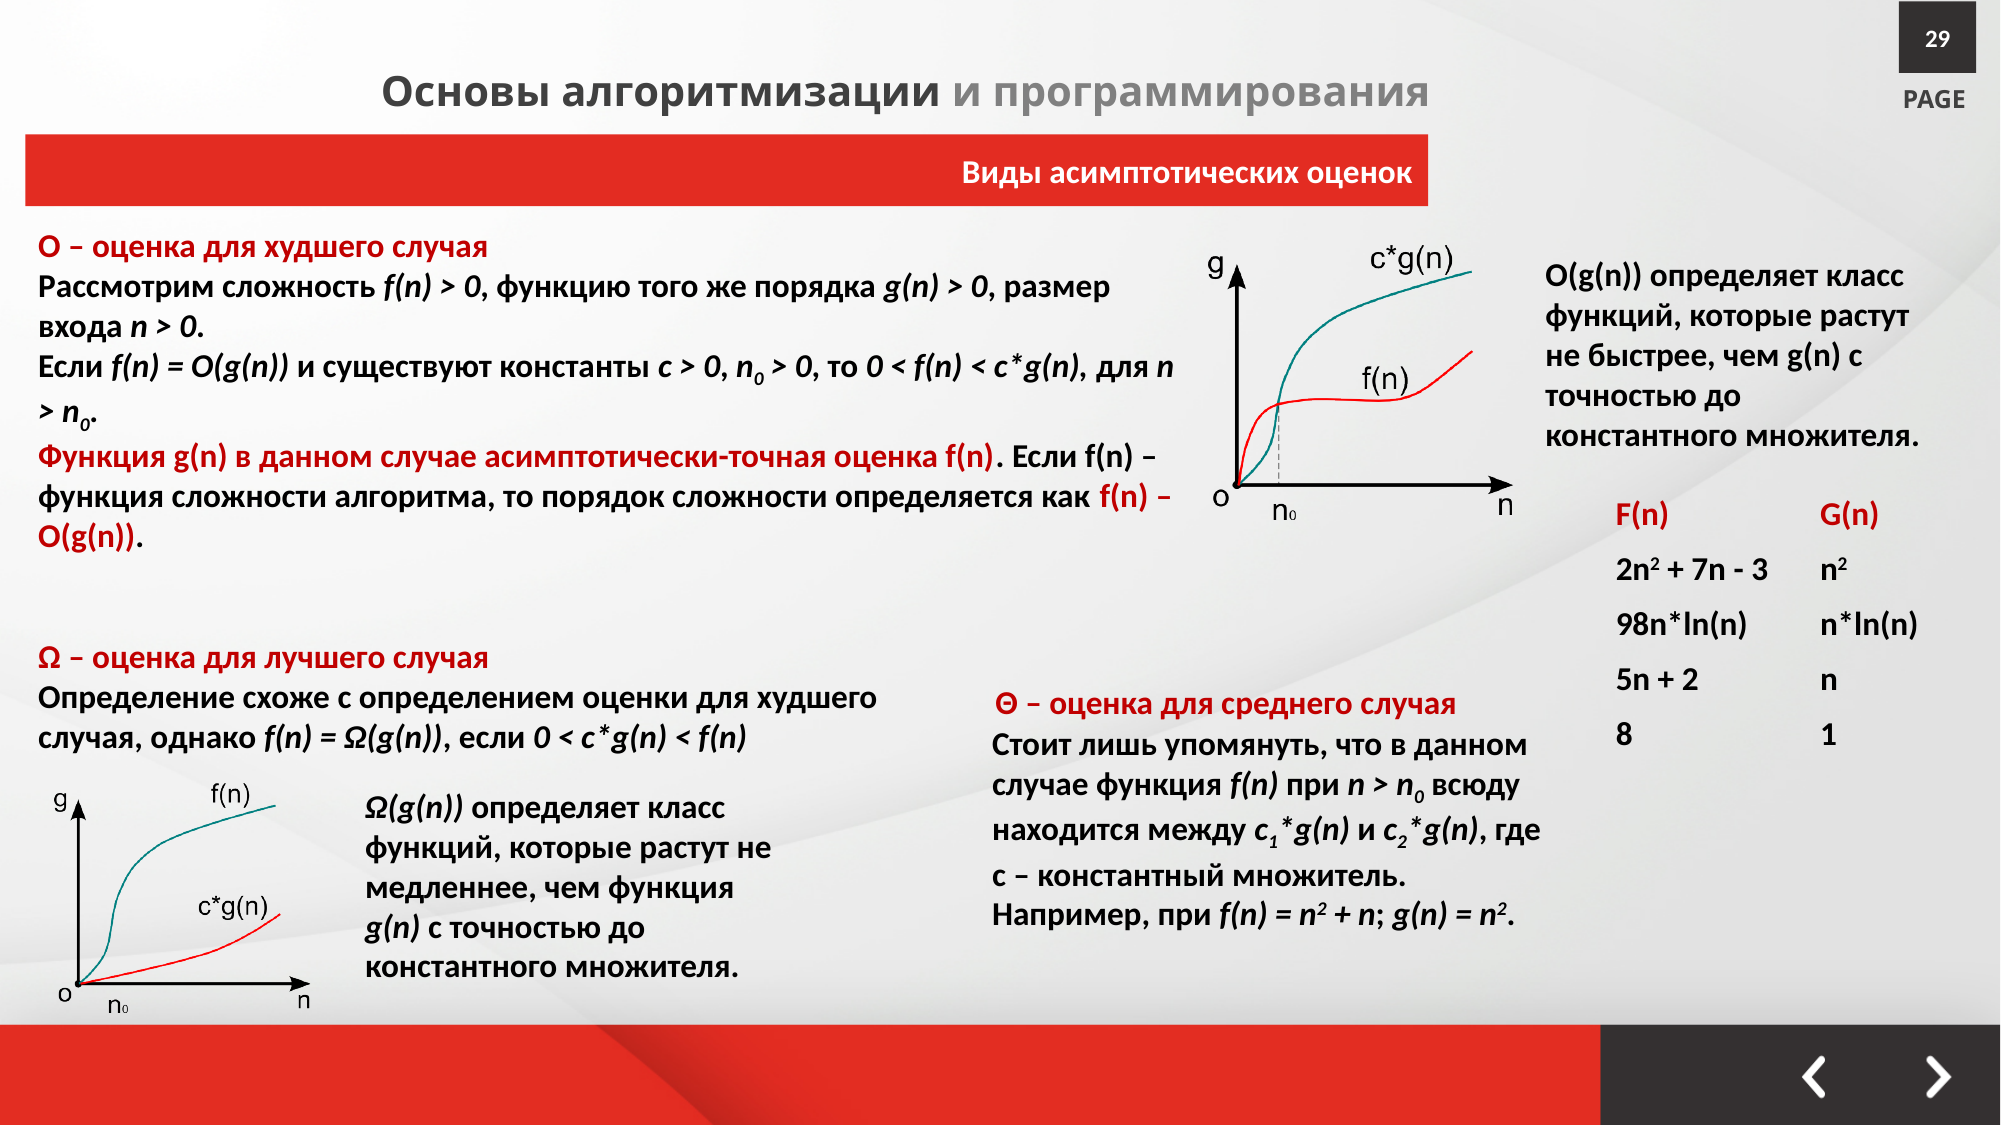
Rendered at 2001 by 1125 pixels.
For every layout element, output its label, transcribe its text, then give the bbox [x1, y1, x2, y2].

text_box Основы алгоритмизации и программирования [272, 57, 1446, 123]
table_cell n [1805, 655, 2000, 710]
text_box Стоит лишь упомянуть, что в данном случае функция f(n) при n > n0 всюду находится между c1*g(n) и c2*g(n), где c – константный множитель. Например, при f(n) = n2 + n; g(n) = n2. [977, 714, 1561, 940]
table_cell 98n*ln(n) [1601, 600, 1805, 655]
table_cell 2n2 + 7n - 3 [1601, 545, 1805, 600]
table_cell 5n + 2 [1601, 655, 1805, 710]
picture [0, 0, 2001, 1125]
subtitle Виды асимптотических оценок [25, 134, 1429, 207]
table_cell n2 [1805, 545, 2000, 600]
text_box O(g(n)) определяет класс функций, которые растут не быстрее, чем g(n) с точностью до константного множителя. [1530, 245, 1945, 461]
text_box Функция g(n) в данном случае асимптотически-точная оценка f(n). Если f(n) – функция сложности алгоритма, то порядок сложности определяется как f(n) – O(g(n)). [23, 427, 1281, 582]
text_box O – оценка для худшего случая Рассмотрим сложность f(n) > 0, функцию того же порядка g(n) > 0, размер входа n > 0. Если f(n) = O(g(n)) и существуют константы c > 0, n0 > 0, то 0 < f(n) < c*g(n), для n > n0. [23, 217, 1207, 427]
table_cell n*ln(n) [1805, 600, 2000, 655]
table_header G(n) [1805, 490, 2000, 545]
table_cell 8 [1601, 710, 1805, 765]
text_box Ω – оценка для лучшего случая Определение схоже с определением оценки для худшего случая, однако f(n) = Ω(g(n)), если 0 < c*g(n) < f(n) [23, 628, 912, 763]
text_box Ω(g(n)) определяет класс функций, которые растут не медленнее, чем функция g(n) с точностью до константного множителя. [350, 777, 800, 992]
text_box PAGE [1887, 76, 1992, 122]
text_box Θ – оценка для среднего случая [980, 673, 1473, 714]
table_header F(n) [1601, 490, 1805, 545]
text_box 29 [1897, 0, 1978, 75]
table_cell 1 [1805, 710, 2000, 765]
